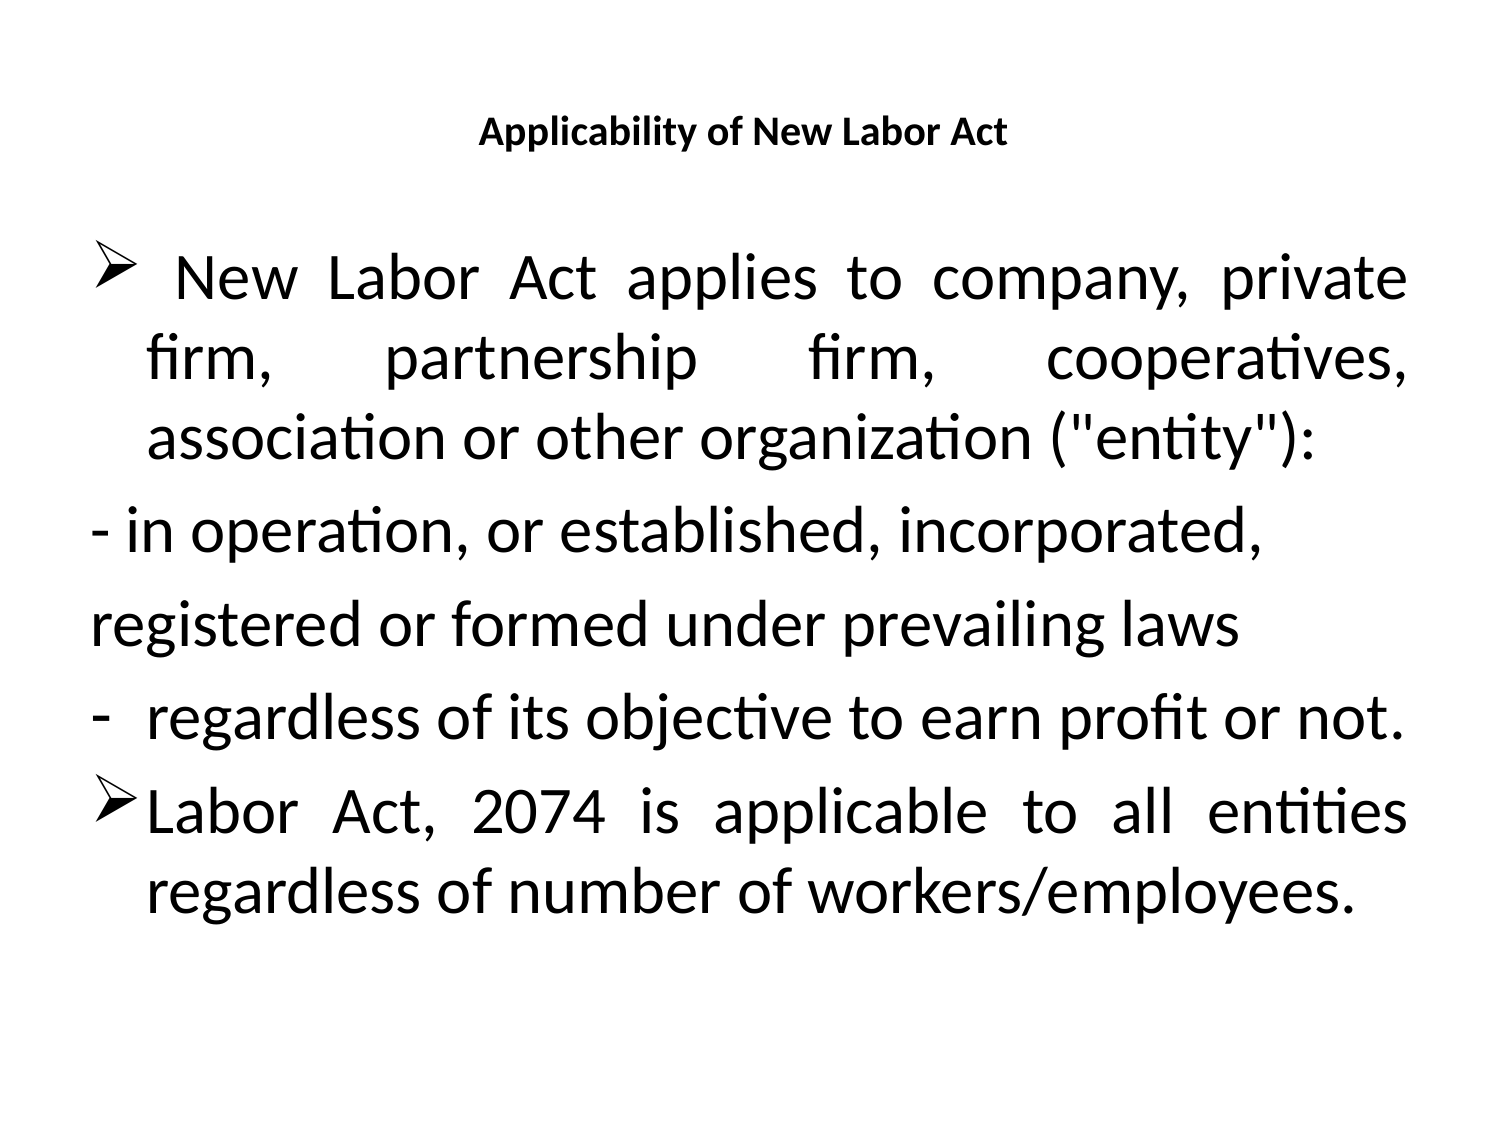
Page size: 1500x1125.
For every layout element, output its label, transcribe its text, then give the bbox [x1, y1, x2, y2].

list New Labor Act applies to company, private firm, partnership firm, cooperatives, association or other organization ("entity"): - in operation, or established, incorporated, registered or formed under prevailing laws regardless of its objective to earn profit or not. Labor Act, 2074 is applicable to all entities regardless of number of workers/employees. [75, 224, 1425, 1005]
title Applicability of New Labor Act [75, 45, 1413, 213]
